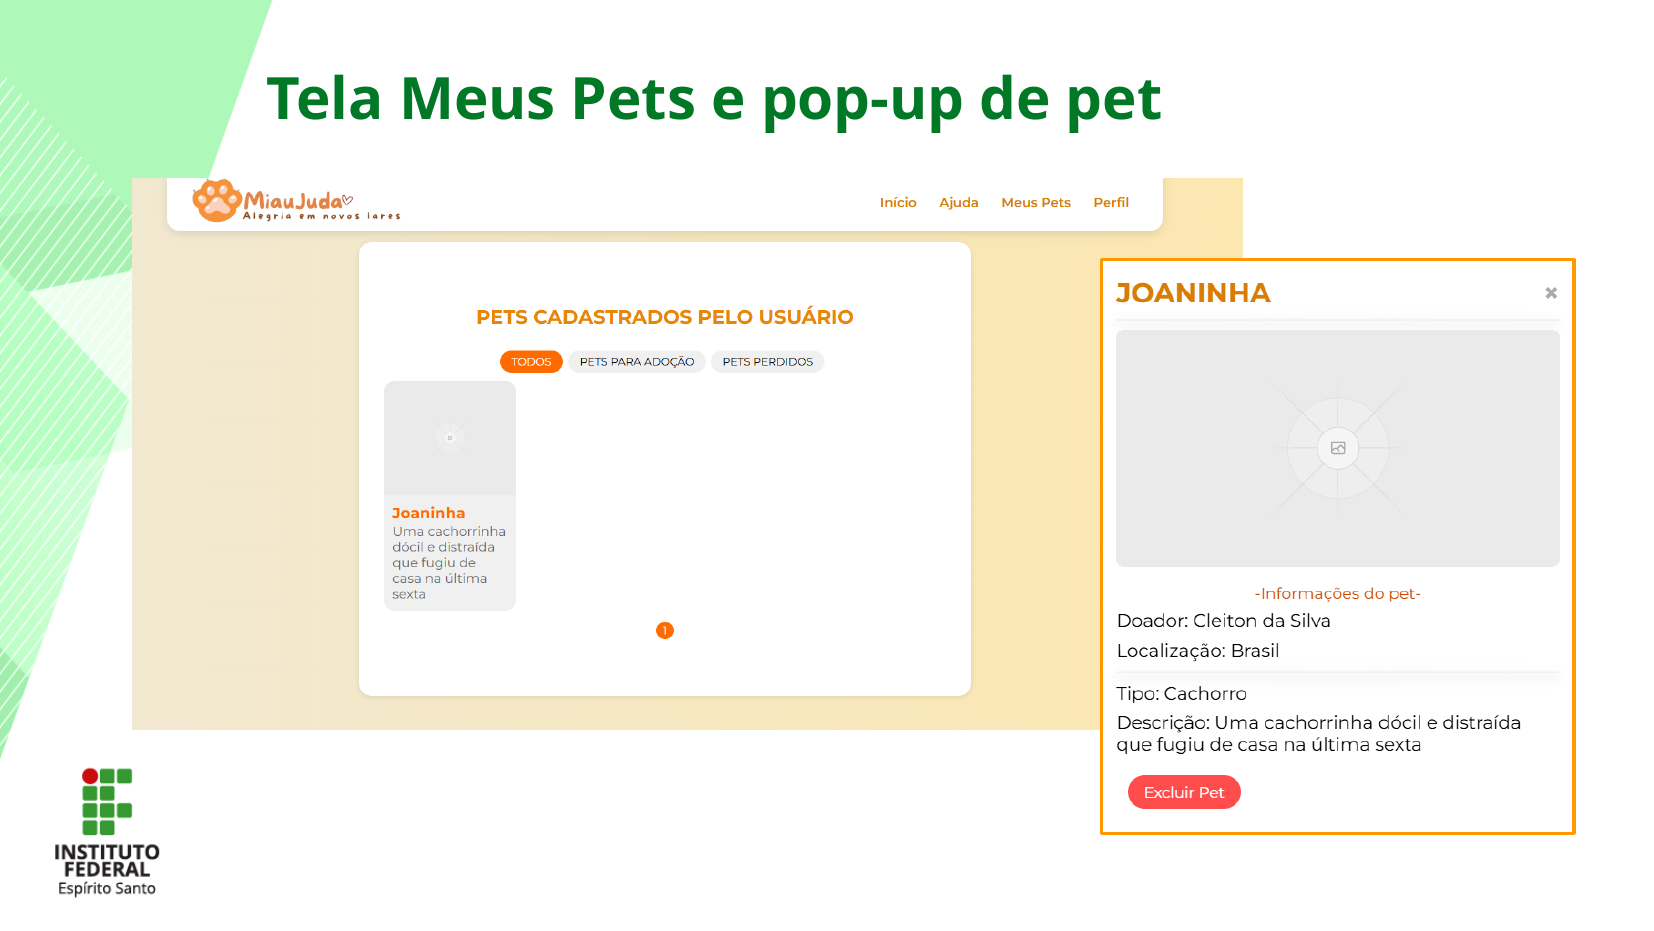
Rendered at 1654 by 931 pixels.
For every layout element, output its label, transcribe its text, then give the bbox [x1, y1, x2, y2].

picture [0, 0, 1654, 931]
text_box Tela Meus Pets e pop-up de pet [251, 52, 1393, 139]
